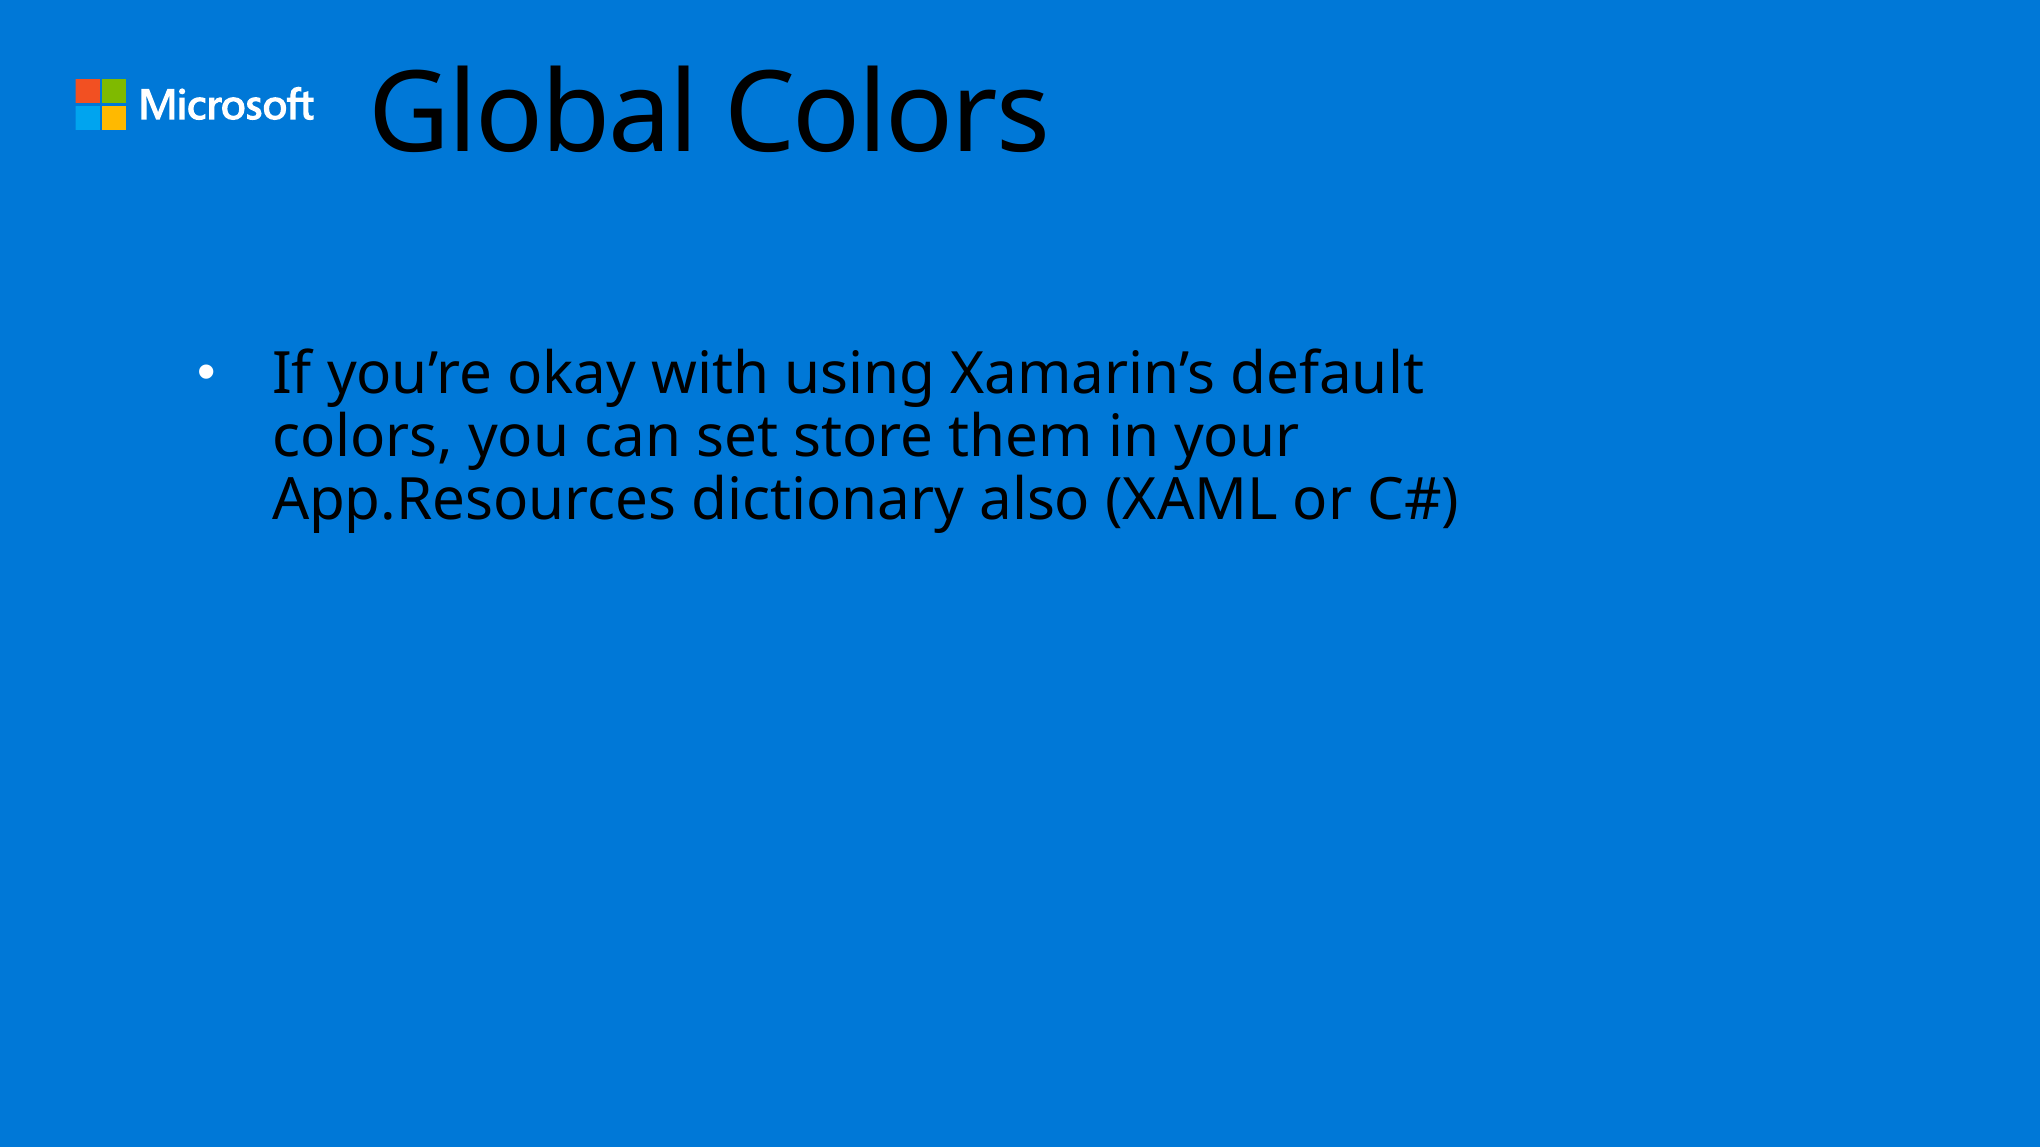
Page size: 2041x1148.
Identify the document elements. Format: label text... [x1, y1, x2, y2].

list If you’re okay with using Xamarin’s default colors, you can set store them in your App.Resources dictionary also (XAML or C#) [95, 233, 1596, 1074]
title Global Colors [345, 39, 1995, 234]
